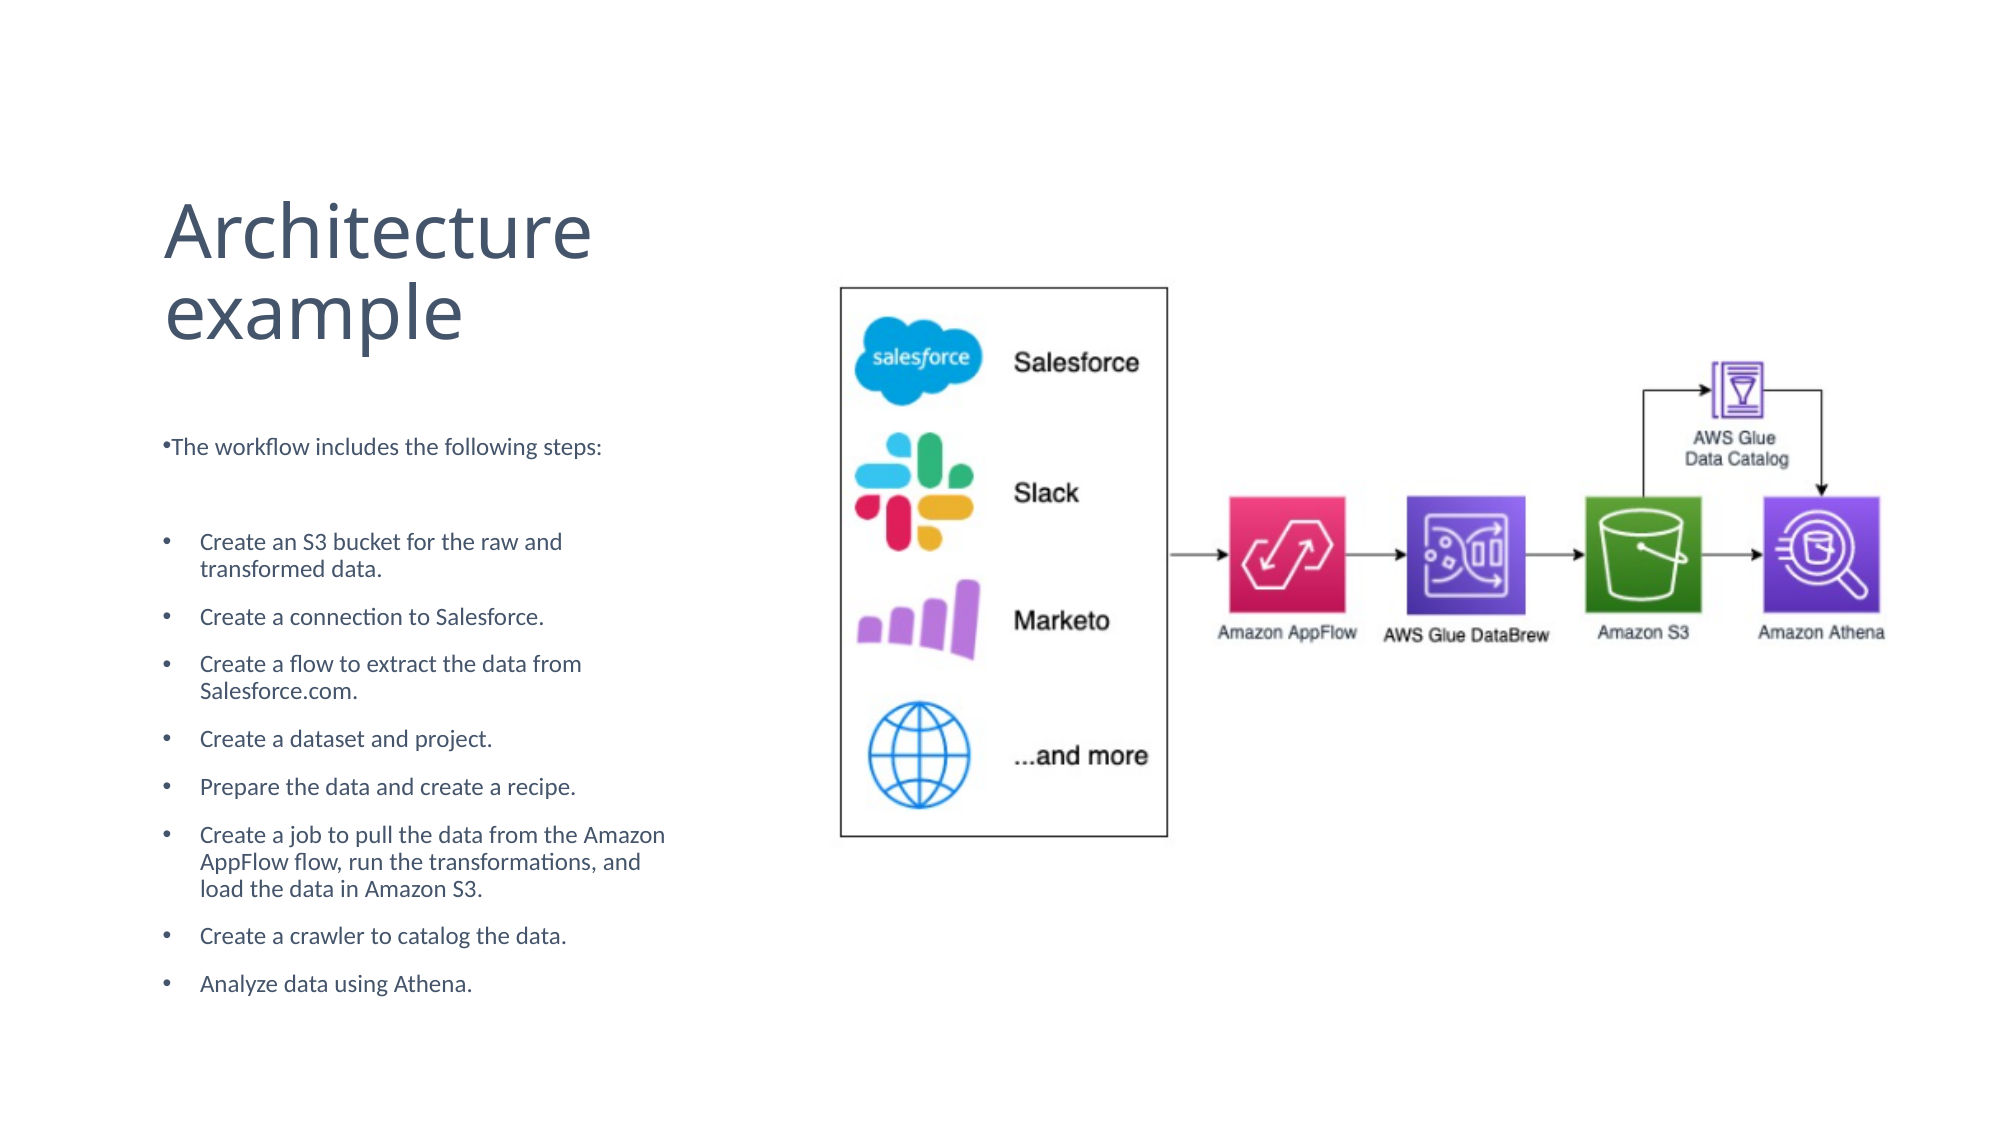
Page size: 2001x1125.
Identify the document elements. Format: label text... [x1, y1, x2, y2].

list The workflow includes the following steps: Create an S3 bucket for the raw and transformed data. Create a connection to Salesforce. Create a flow to extract the data from Salesforce.com. Create a dataset and project. Prepare the data and create a recipe. Create a job to pull the data from the Amazon AppFlow flow, run the transformations, and load the data in Amazon S3. Create a crawler to catalog the data. Analyze data using Athena. [147, 425, 703, 1025]
picture [819, 266, 1900, 859]
title Architecture example [149, 93, 704, 364]
